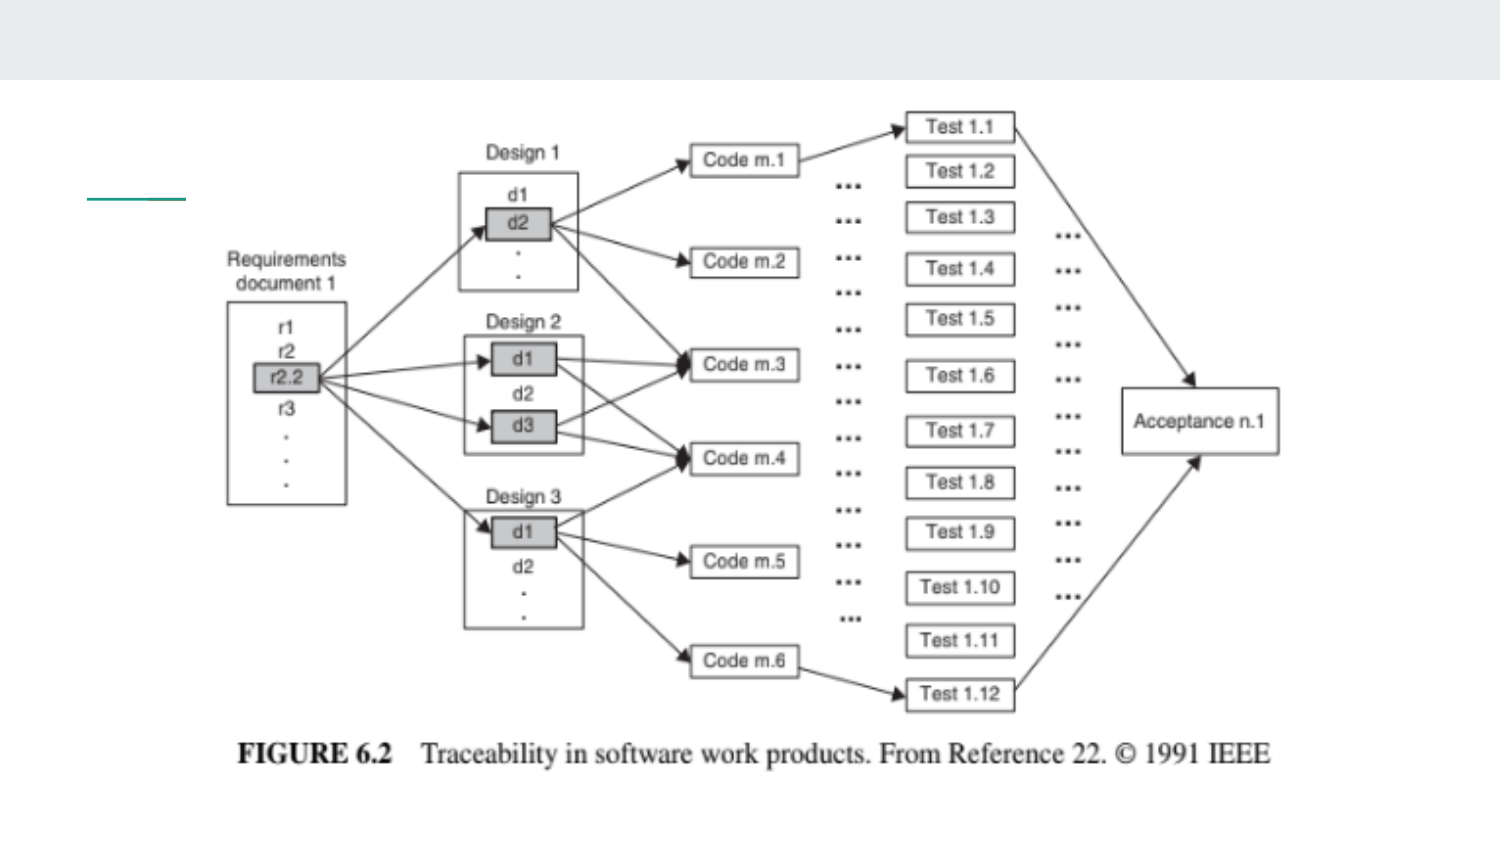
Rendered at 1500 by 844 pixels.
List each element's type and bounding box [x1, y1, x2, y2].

picture [185, 85, 1300, 780]
